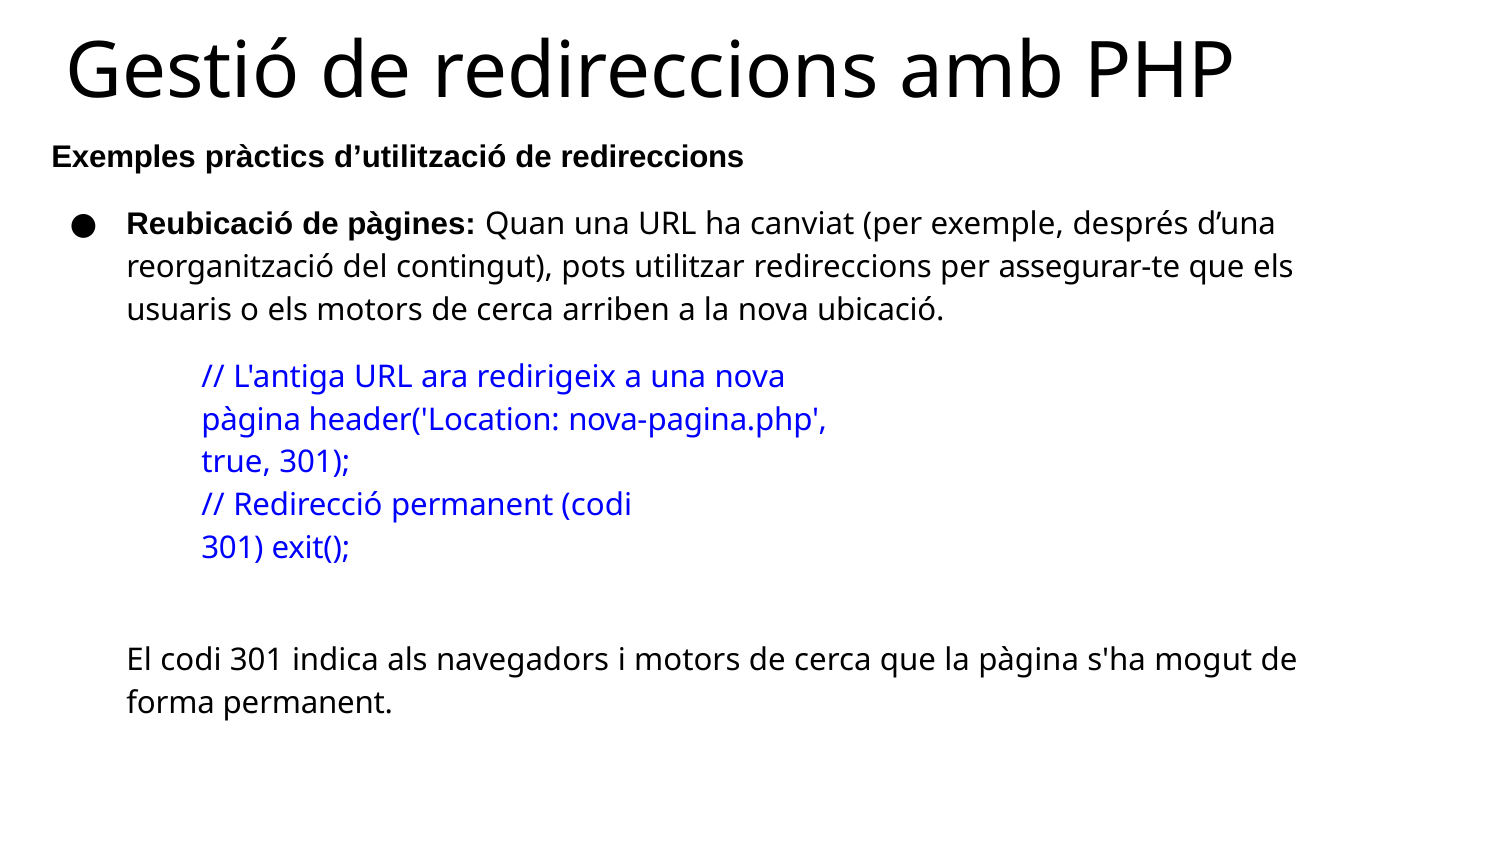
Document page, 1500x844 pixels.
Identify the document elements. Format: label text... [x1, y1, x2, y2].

title Gestió de redireccions amb PHP [63, 16, 1415, 160]
text_box Exemples pràctics d’utilització de redireccions Reubicació de pàgines: Quan una URL ha canviat (per exemple, després d’una reorganització del contingut), pots utilitzar redireccions per assegurar-te que els usuaris o els motors de cerca arriben a la nova ubicació. // L'antiga URL ara redirigeix a una nova pàgina header('Location: nova-pagina.php', true, 301); // Redirecció permanent (codi 301) exit(); El codi 301 indica als navegadors i motors de cerca que la pàgina s'ha mogut de forma permanent. [49, 133, 1339, 720]
